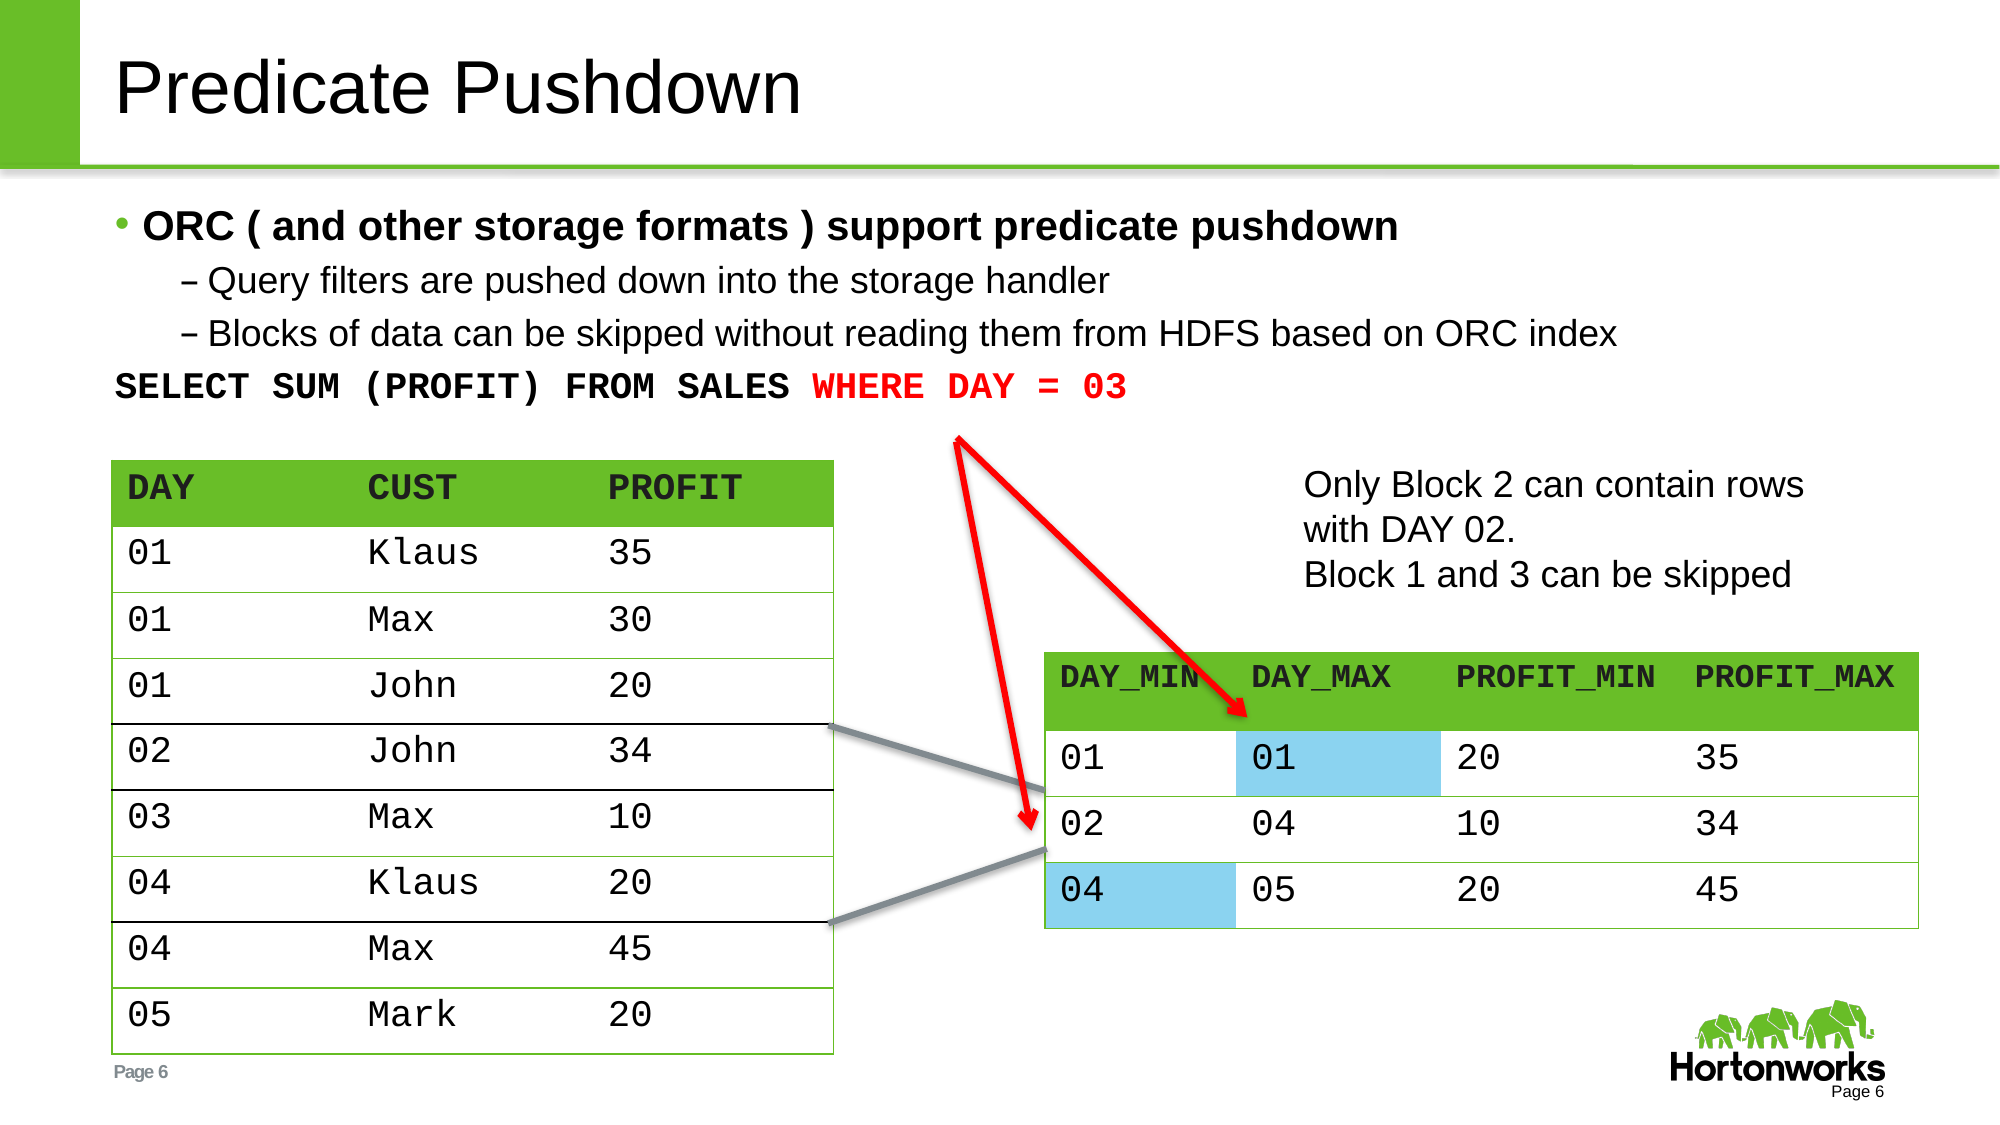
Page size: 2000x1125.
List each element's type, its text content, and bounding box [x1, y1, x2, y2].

table_cell 45 [593, 923, 833, 987]
table_cell 20 [1441, 863, 1680, 928]
slide_number Page 6 [1432, 1060, 1900, 1121]
table_cell 05 [1236, 863, 1441, 928]
table_header CUST [352, 461, 593, 526]
table_cell Klaus [352, 527, 593, 592]
table_cell 04 [113, 923, 352, 987]
table_header DAY_MAX [1236, 653, 1441, 730]
title Predicate Pushdown [99, 0, 1900, 167]
table_cell 04 [1050, 863, 1236, 928]
table_cell 01 [113, 527, 352, 592]
table_cell 01 [1049, 731, 1236, 796]
table_cell 35 [1680, 731, 1918, 796]
table_cell Max [352, 791, 593, 856]
table_cell Max [352, 923, 593, 987]
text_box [955, 441, 1032, 831]
table_cell 20 [593, 989, 833, 1053]
table_cell 30 [593, 593, 833, 658]
table_cell 20 [593, 857, 822, 921]
table_cell John [352, 725, 593, 789]
table_header PROFIT_MAX [1680, 653, 1918, 730]
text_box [827, 725, 950, 791]
table_cell Mark [352, 989, 593, 1053]
table_cell 03 [113, 791, 352, 856]
table_cell 04 [113, 857, 352, 921]
table_cell 10 [1441, 797, 1680, 862]
table_cell 20 [593, 659, 833, 723]
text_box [1036, 727, 1046, 791]
table_header DAY [113, 461, 352, 526]
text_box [956, 436, 1248, 718]
table_cell 01 [113, 593, 352, 658]
table_cell Klaus [352, 857, 593, 921]
table_cell 35 [593, 527, 833, 592]
table_cell 45 [1680, 863, 1918, 928]
table_cell 05 [113, 989, 352, 1053]
table_cell 01 [1236, 731, 1441, 796]
picture [1671, 1004, 1885, 1060]
table_cell 20 [1441, 731, 1680, 796]
list ORC ( and other storage formats ) support predicate pushdown Query filters are pushed down into the storage handler Blocks of data can be skipped without reading them from HDFS based on ORC index SELECT SUM (PROFIT) FROM SALES WHERE DAY = 03 [99, 191, 1900, 1004]
table_cell 34 [1680, 797, 1918, 862]
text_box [827, 848, 1047, 924]
table_cell 34 [593, 725, 824, 789]
table_cell John [352, 659, 593, 723]
table_cell Max [352, 593, 593, 658]
table_header PROFIT_MIN [1441, 653, 1680, 730]
table_cell 04 [1236, 797, 1441, 862]
table_header PROFIT [593, 461, 833, 526]
table_cell 01 [113, 659, 352, 723]
text_box Only Block 2 can contain rows with DAY 02. Block 1 and 3 can be skipped [1288, 444, 1896, 602]
table_cell 02 [113, 725, 352, 789]
table_cell 02 [1046, 797, 1236, 862]
table_cell 10 [593, 791, 833, 856]
